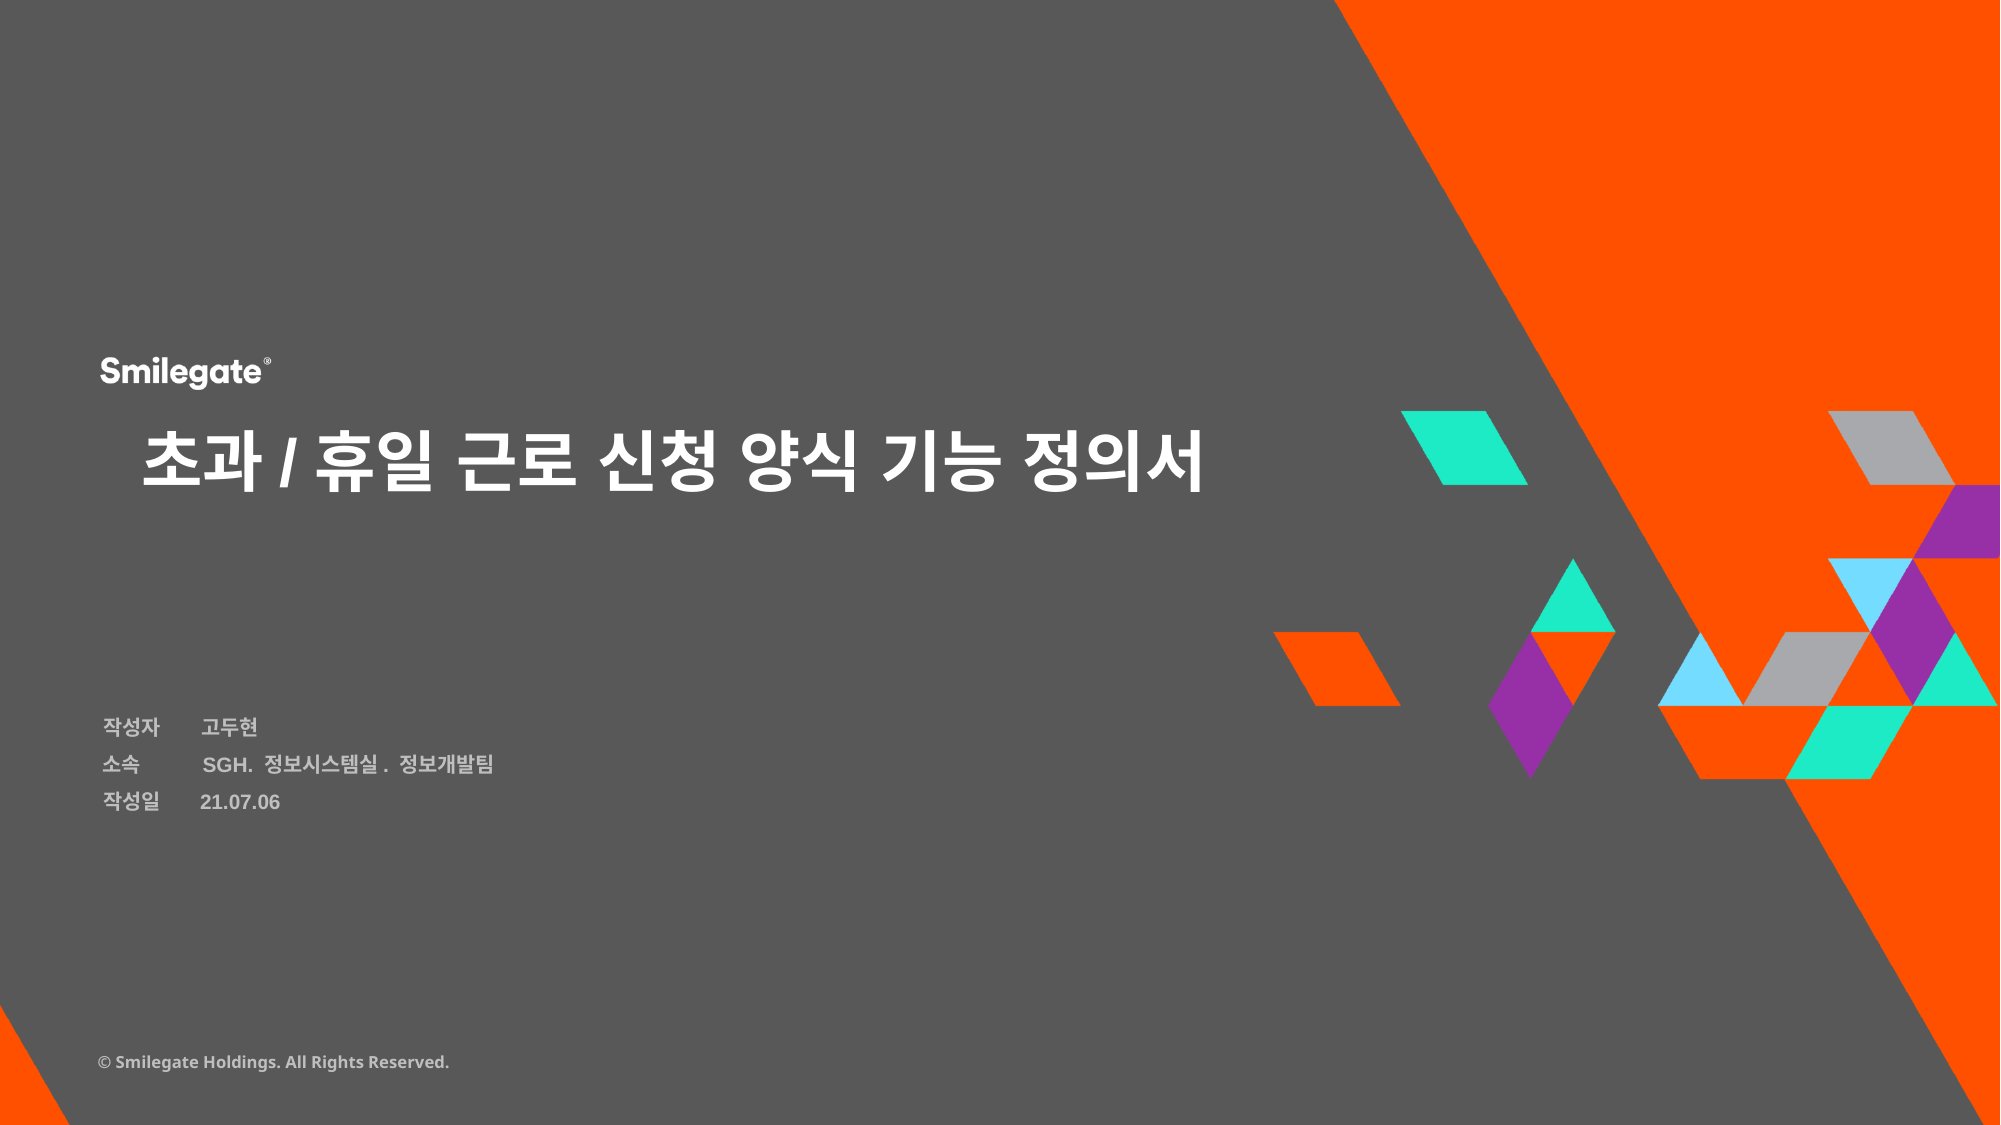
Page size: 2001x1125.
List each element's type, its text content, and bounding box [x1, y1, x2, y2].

text_box 초과/휴일 근로 신청 양식 기능 정의서 [126, 412, 1223, 507]
picture [0, 0, 2000, 1125]
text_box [85, 706, 515, 822]
